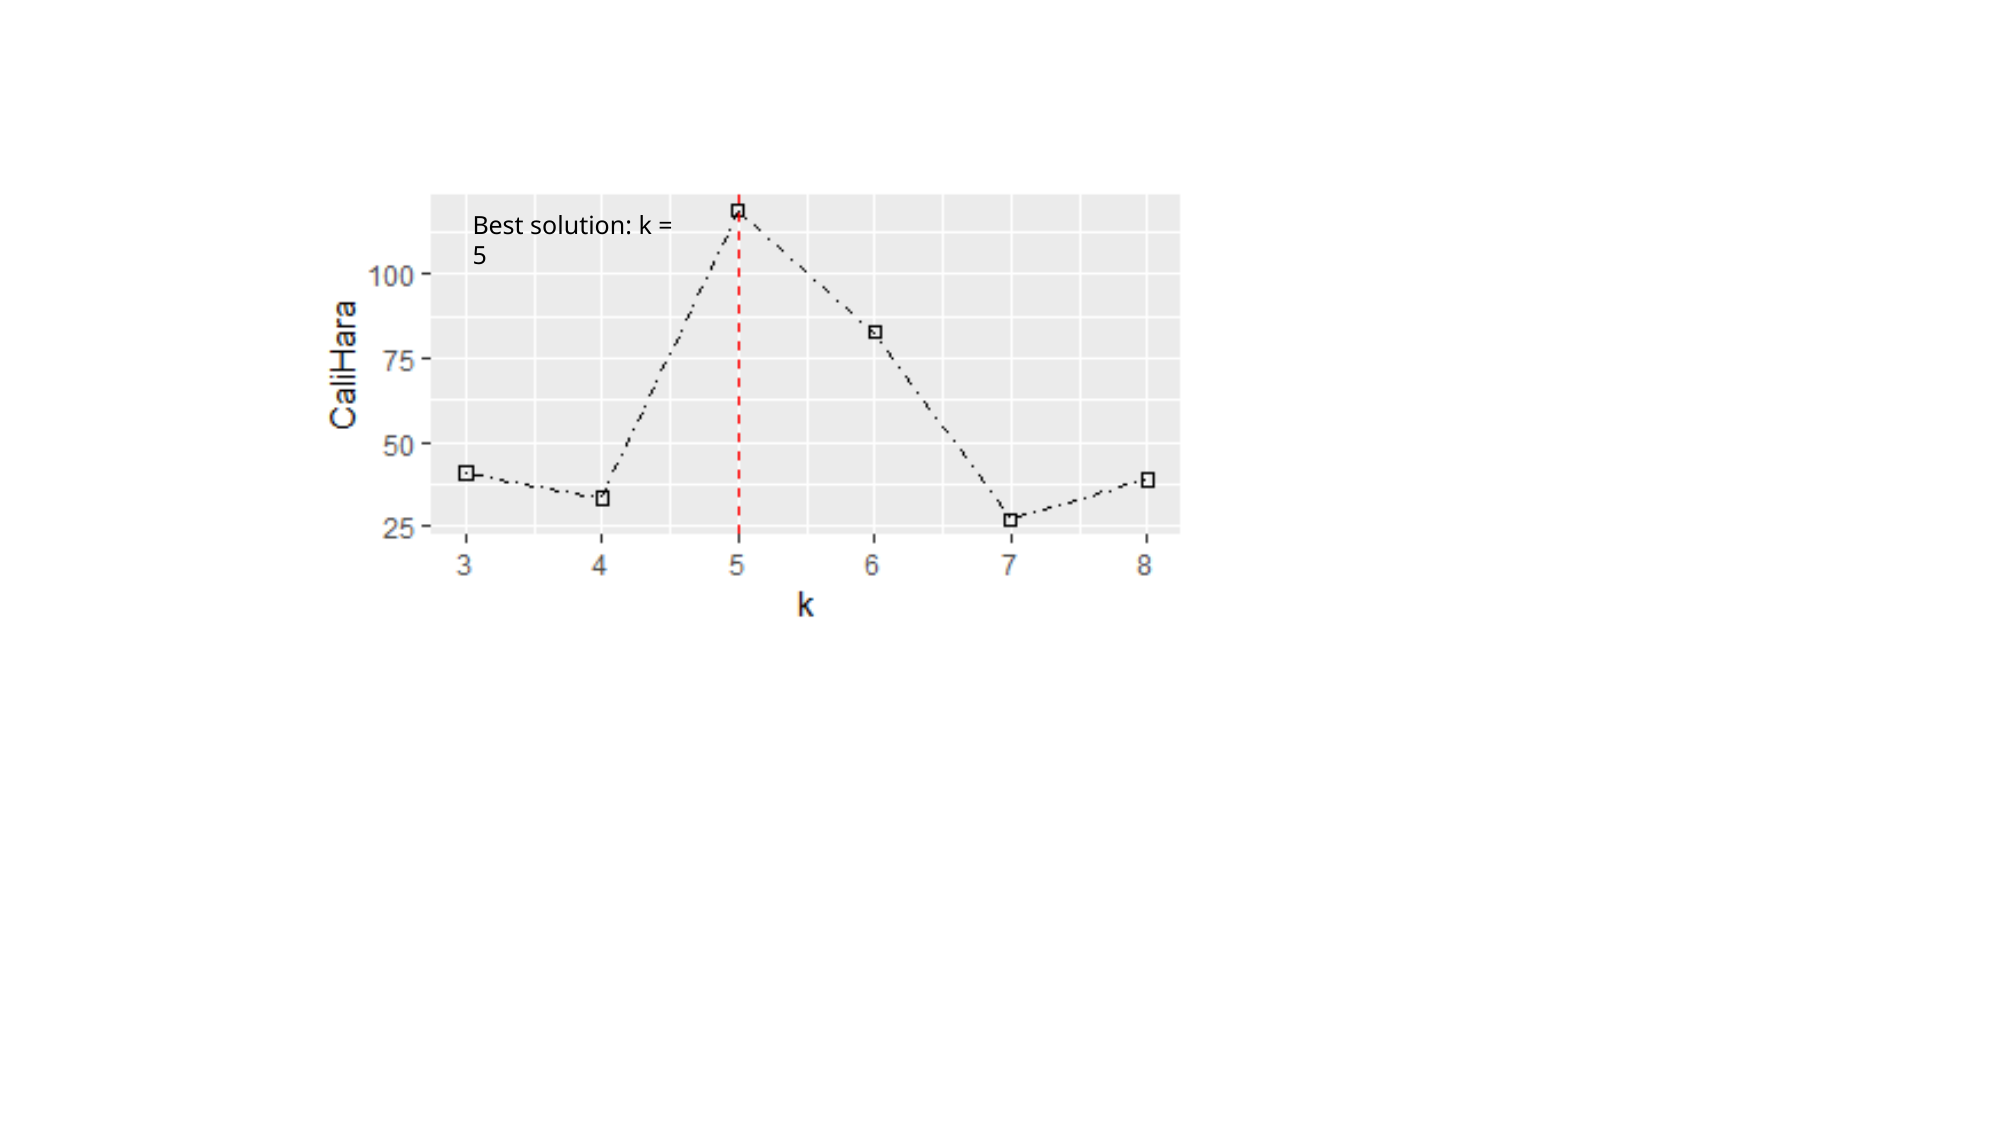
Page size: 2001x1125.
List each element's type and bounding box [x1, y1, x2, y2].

picture [310, 186, 1199, 640]
